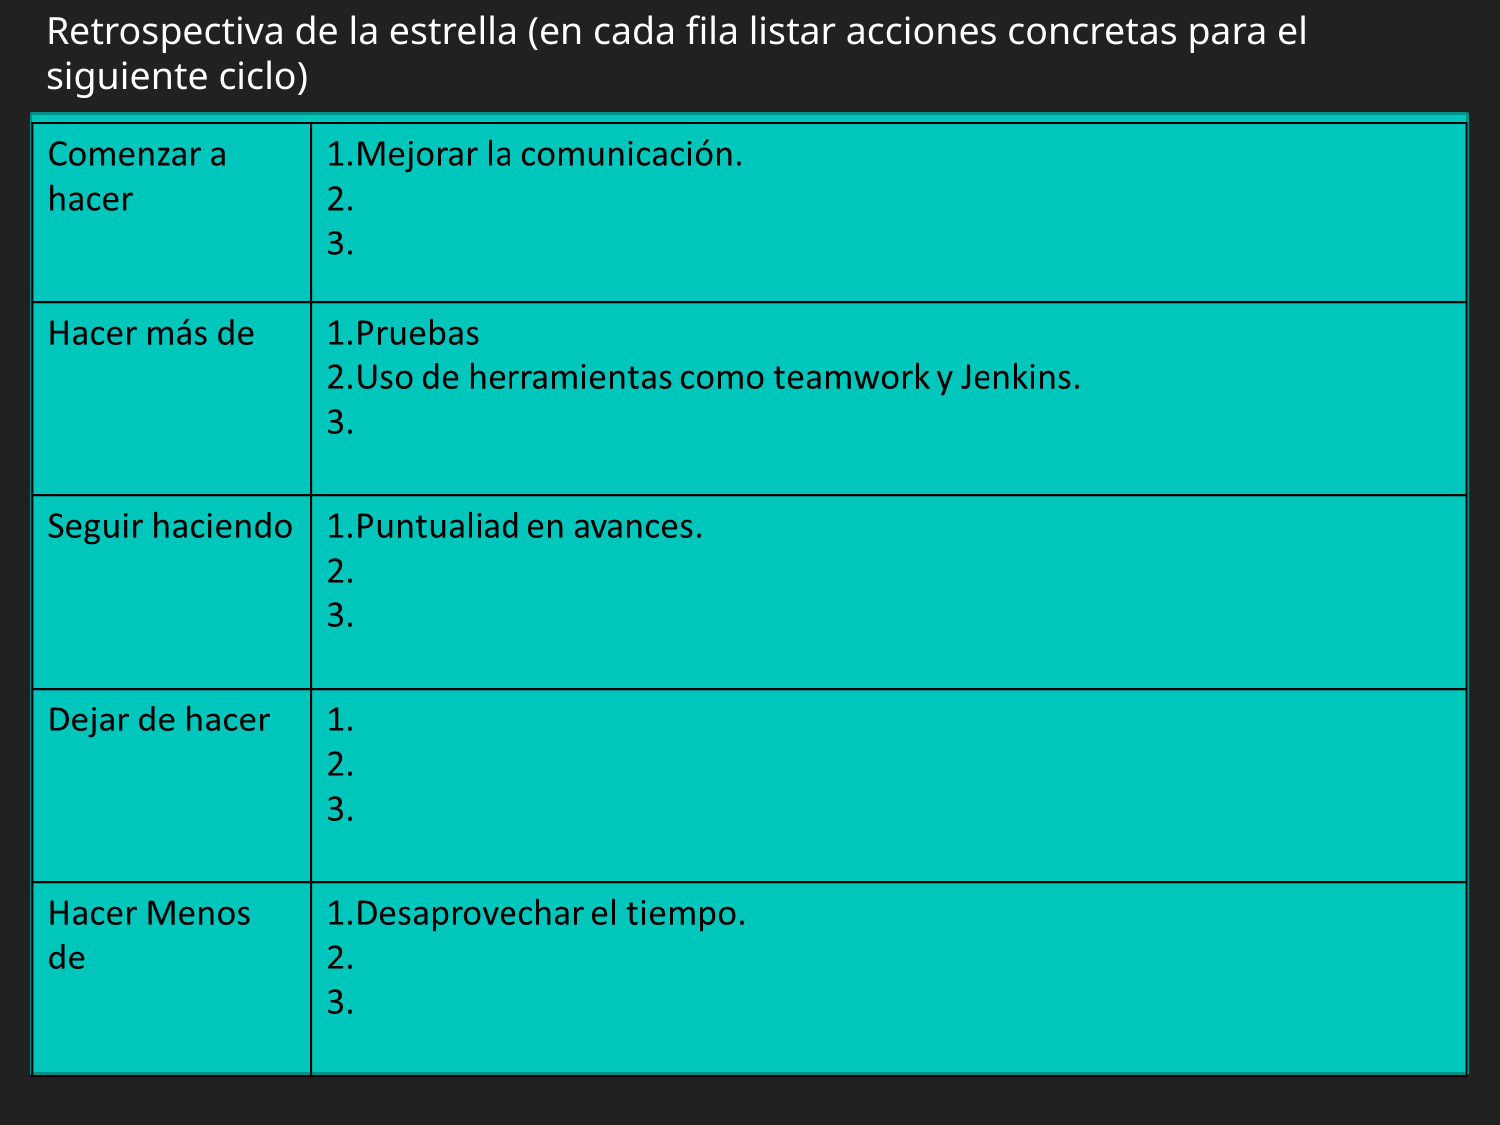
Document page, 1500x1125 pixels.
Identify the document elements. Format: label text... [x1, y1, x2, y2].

text_box [30, 112, 1469, 1075]
picture [30, 116, 1468, 1078]
text_box Retrospectiva de la estrella (en cada fila listar acciones concretas para el siguiente ciclo) [31, 0, 1461, 105]
